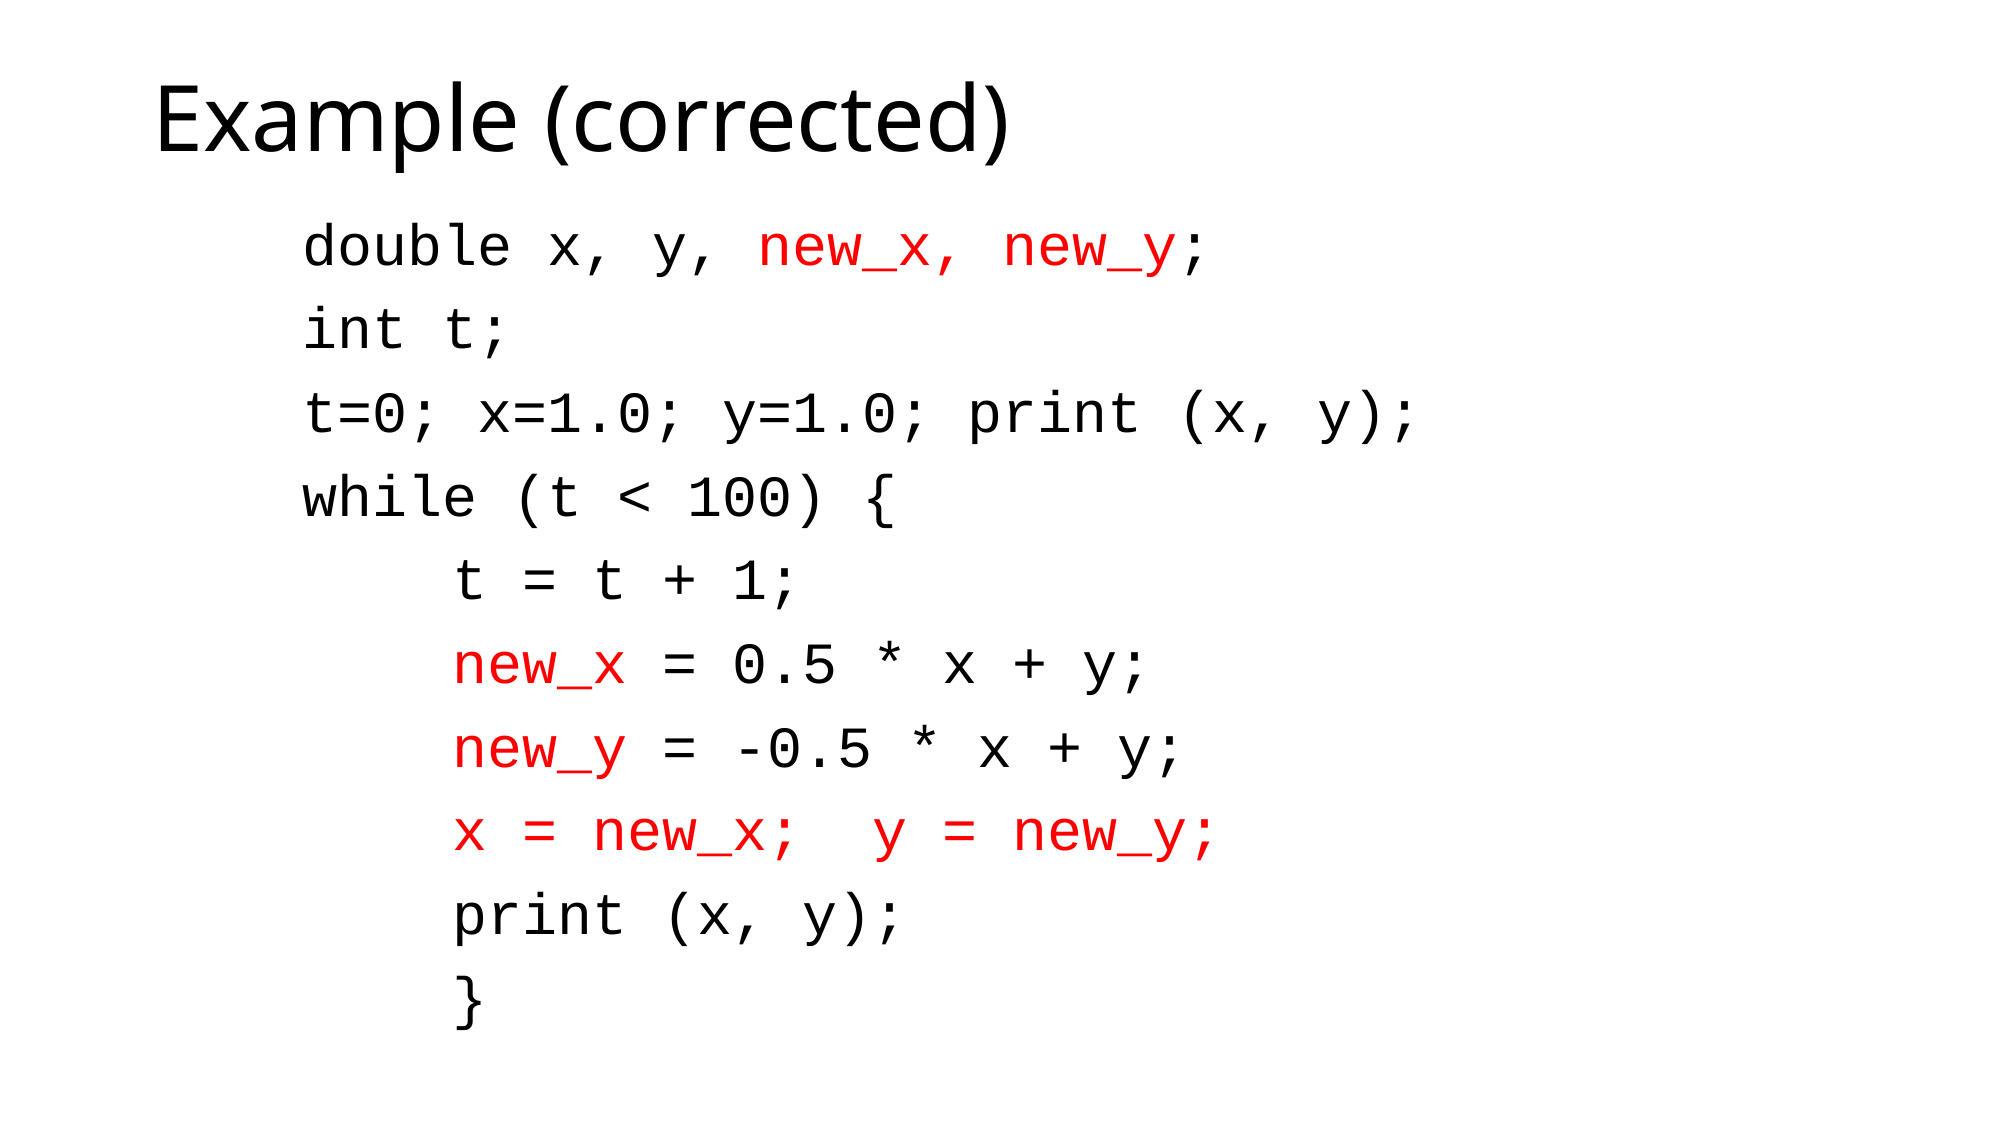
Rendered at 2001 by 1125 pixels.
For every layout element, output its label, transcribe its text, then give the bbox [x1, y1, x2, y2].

list double x, y, new_x, new_y; int t; t=0; x=1.0; y=1.0; print (x, y); while (t < 100) { t = t + 1; new_x = 0.5 * x + y; new_y = -0.5 * x + y; x = new_x; y = new_y; print (x, y); } [137, 207, 1863, 1125]
title Example (corrected) [137, 12, 1863, 207]
